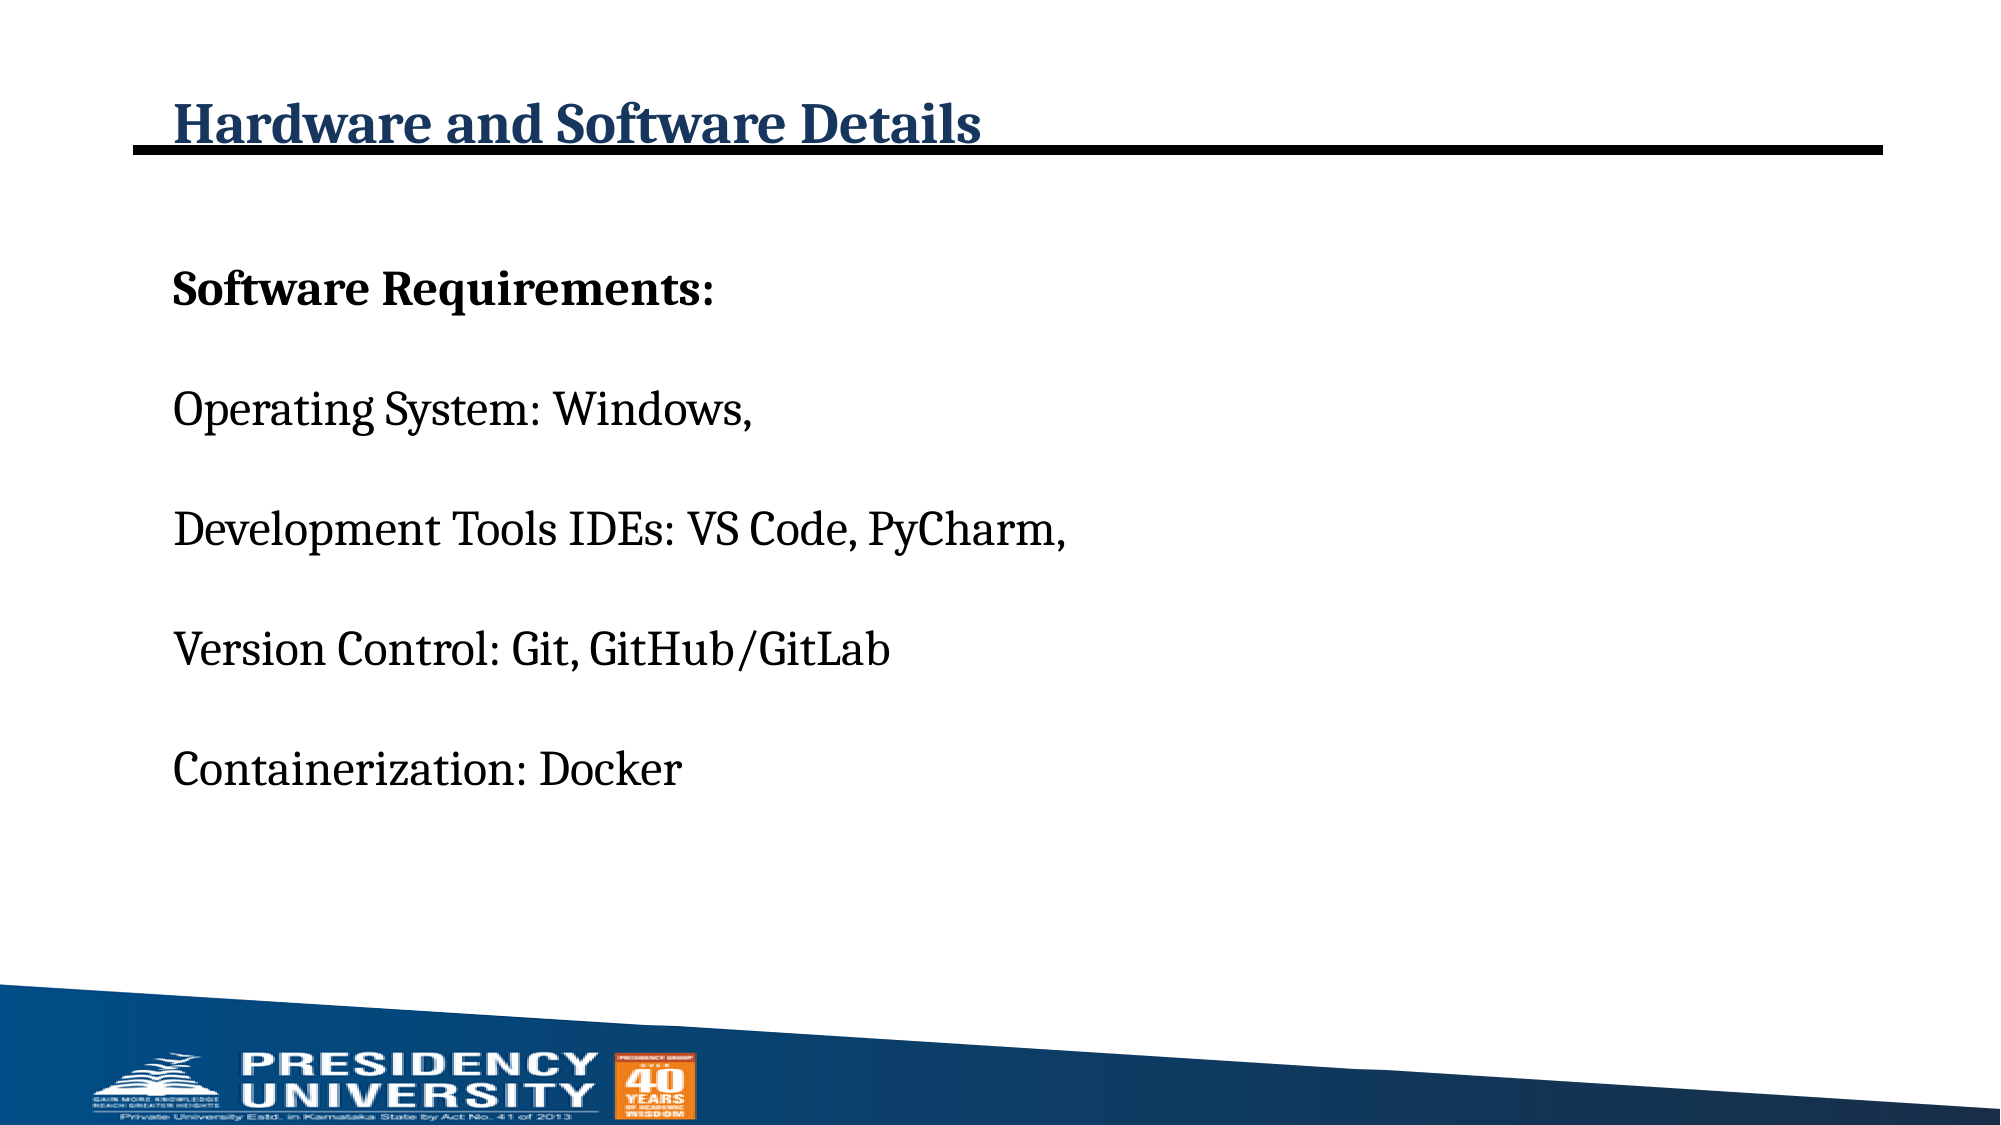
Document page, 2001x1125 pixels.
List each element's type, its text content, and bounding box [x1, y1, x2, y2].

list Software Requirements: Operating System: Windows, Development Tools IDEs: VS Code, PyCharm, Version Control: Git, GitHub/GitLab Containerization: Docker [133, 187, 1884, 1000]
picture [0, 982, 2000, 1125]
title Hardware and Software Details [133, 45, 1884, 125]
